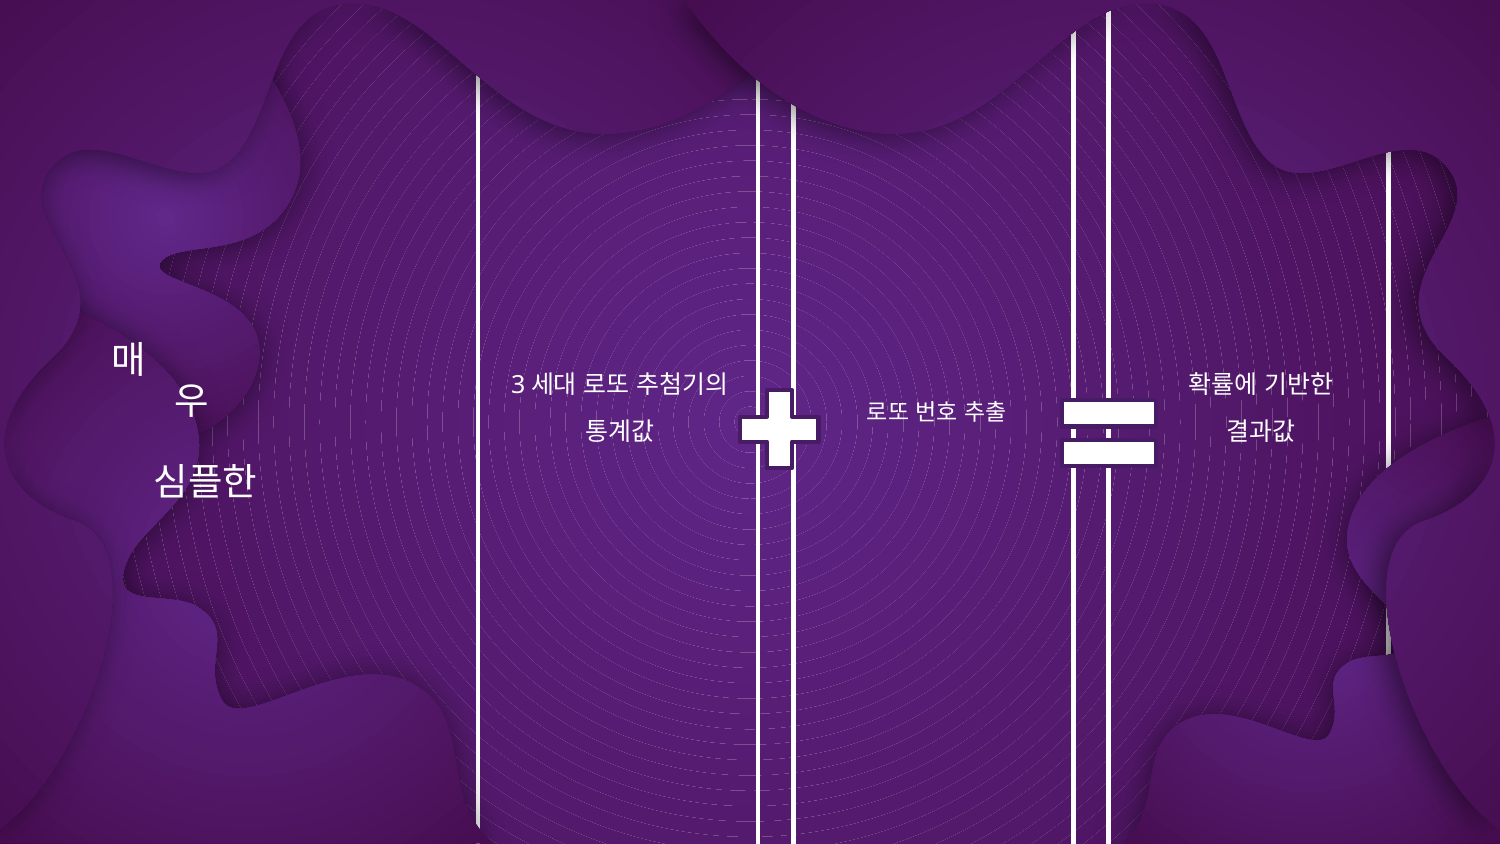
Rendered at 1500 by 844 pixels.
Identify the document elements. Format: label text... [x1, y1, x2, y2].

text_box 3세대 로또 추첨기의 통계값 [490, 362, 750, 483]
title 매 우 심플한 [100, 269, 361, 577]
subtitle 확률에 기반한 결과값 [1145, 362, 1378, 483]
text_box [738, 388, 820, 470]
text_box 로또 번호 추출 [820, 391, 1054, 475]
text_box [1060, 438, 1158, 468]
text_box [1060, 398, 1158, 429]
